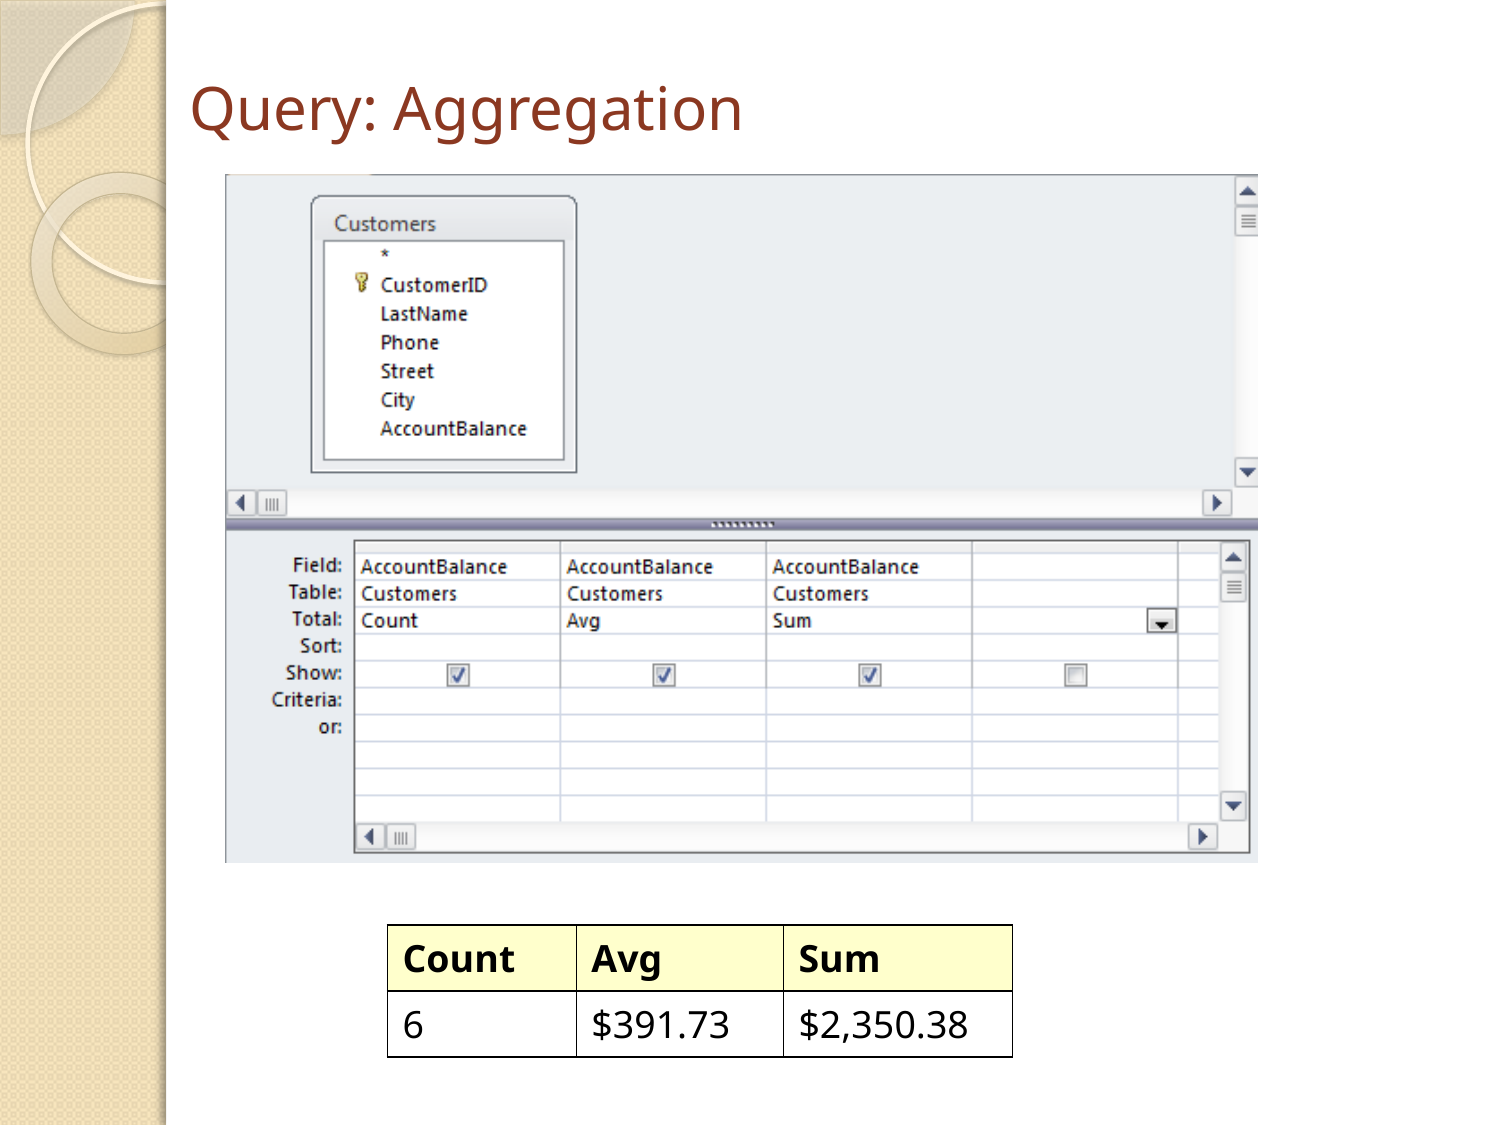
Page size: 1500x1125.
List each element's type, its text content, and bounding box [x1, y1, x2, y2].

table_cell $2,350.38 [784, 992, 1012, 1056]
title Query: Aggregation [174, 62, 1450, 150]
table_cell 6 [388, 992, 576, 1056]
table_header Count [388, 926, 576, 990]
table_header Avg [577, 926, 783, 990]
table_header Sum [784, 926, 1012, 990]
picture [224, 174, 1259, 863]
table_cell $391.73 [577, 992, 783, 1056]
